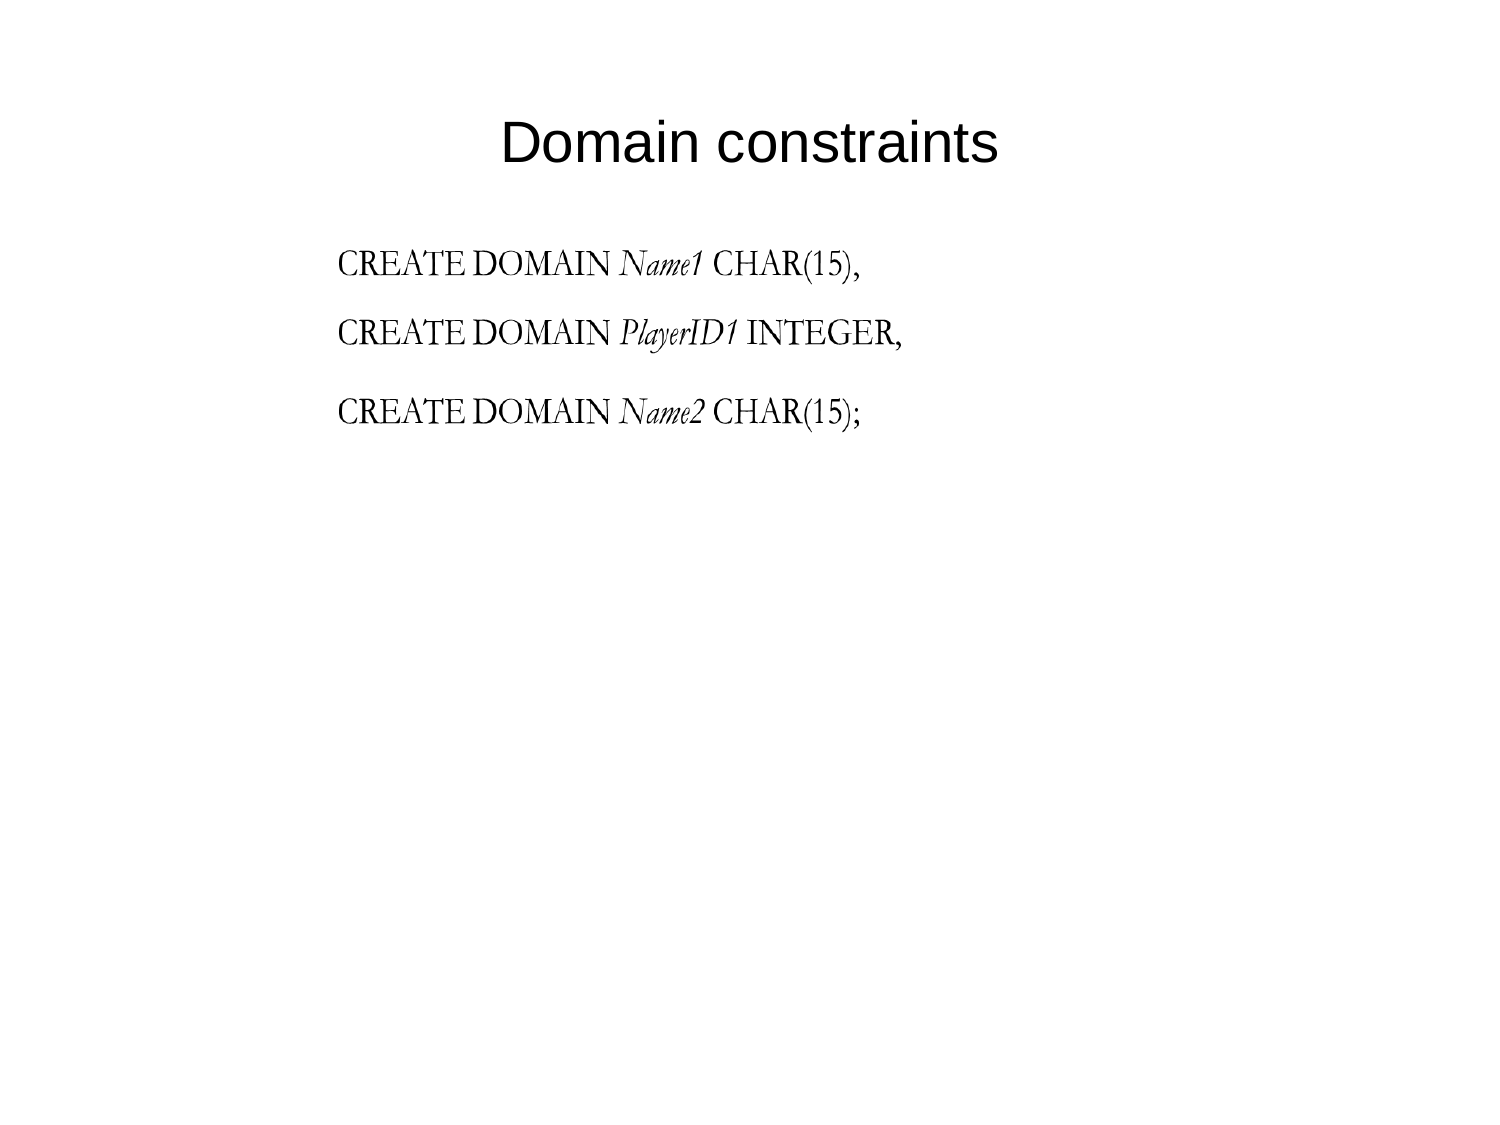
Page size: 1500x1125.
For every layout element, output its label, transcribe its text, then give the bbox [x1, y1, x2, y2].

title Domain constraints [75, 45, 1425, 233]
picture [206, 218, 1275, 901]
